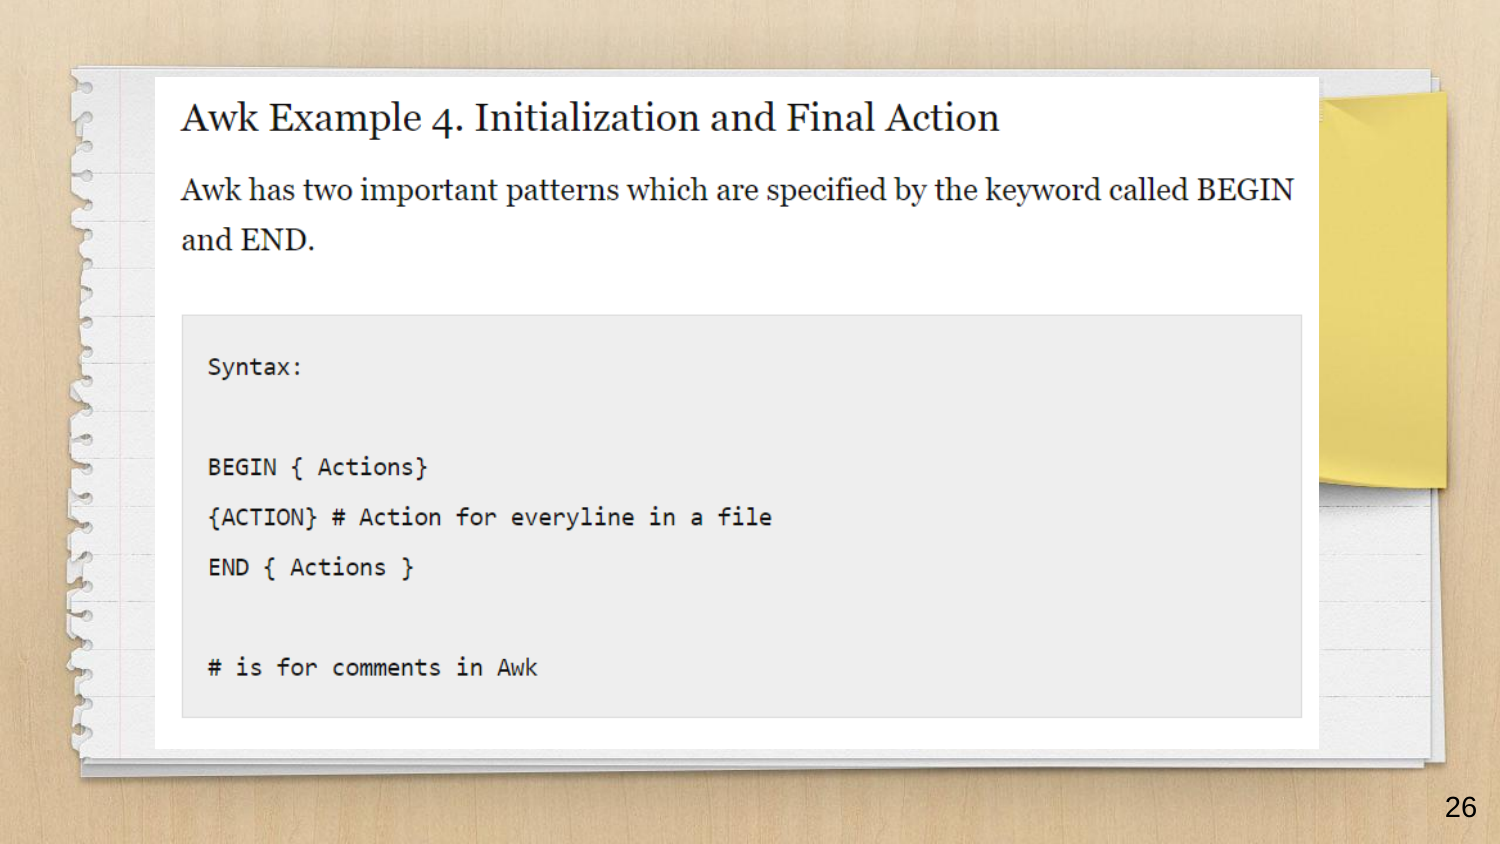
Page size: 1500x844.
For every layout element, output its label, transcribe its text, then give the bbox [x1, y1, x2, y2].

picture [0, 0, 1500, 844]
slide_number 26 [1429, 767, 1500, 844]
